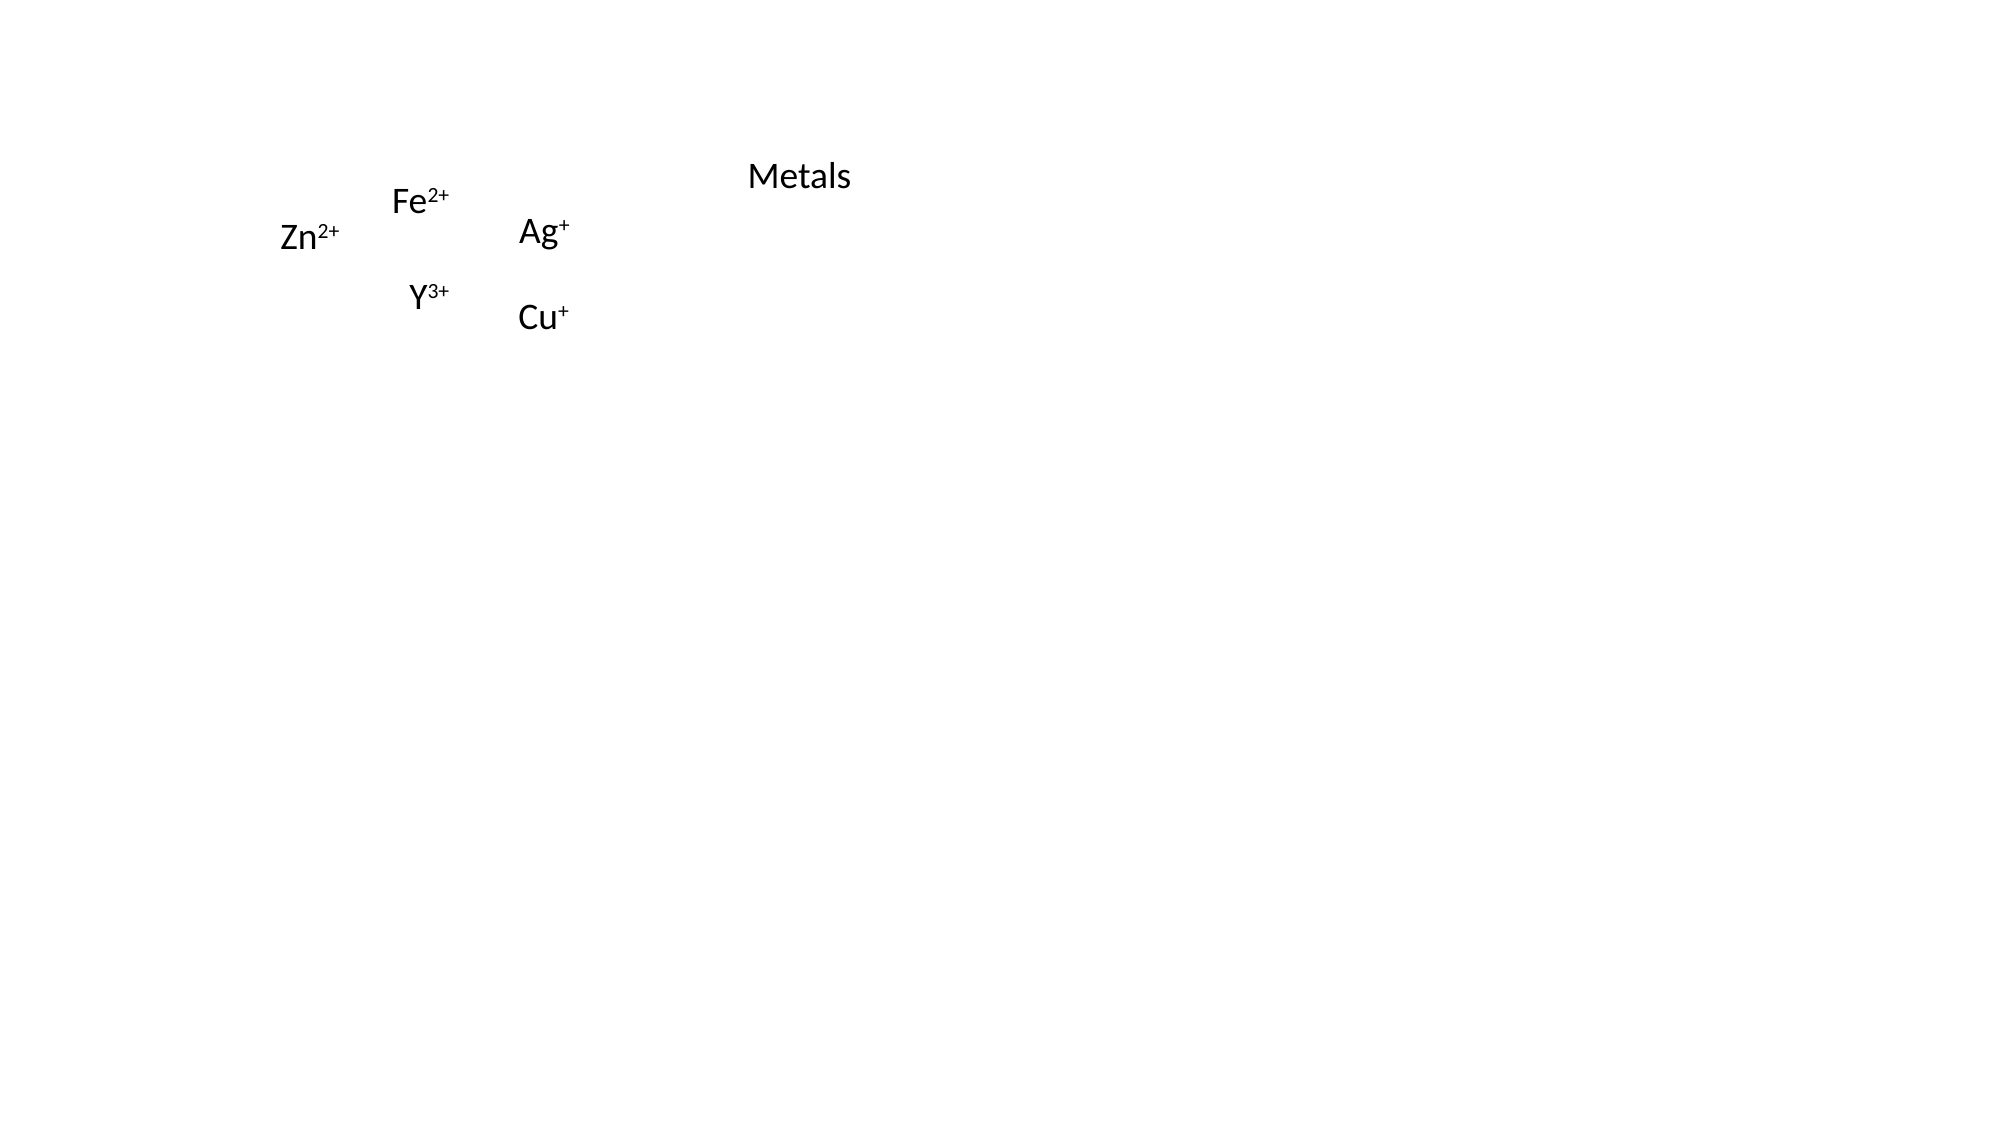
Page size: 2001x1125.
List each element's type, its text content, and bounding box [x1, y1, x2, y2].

text_box Metals [732, 144, 867, 204]
text_box Cu+ [503, 284, 584, 345]
text_box Fe2+ [377, 168, 465, 229]
text_box Y3+ [394, 265, 465, 325]
text_box Ag+ [504, 198, 585, 259]
text_box Zn2+ [265, 204, 355, 265]
